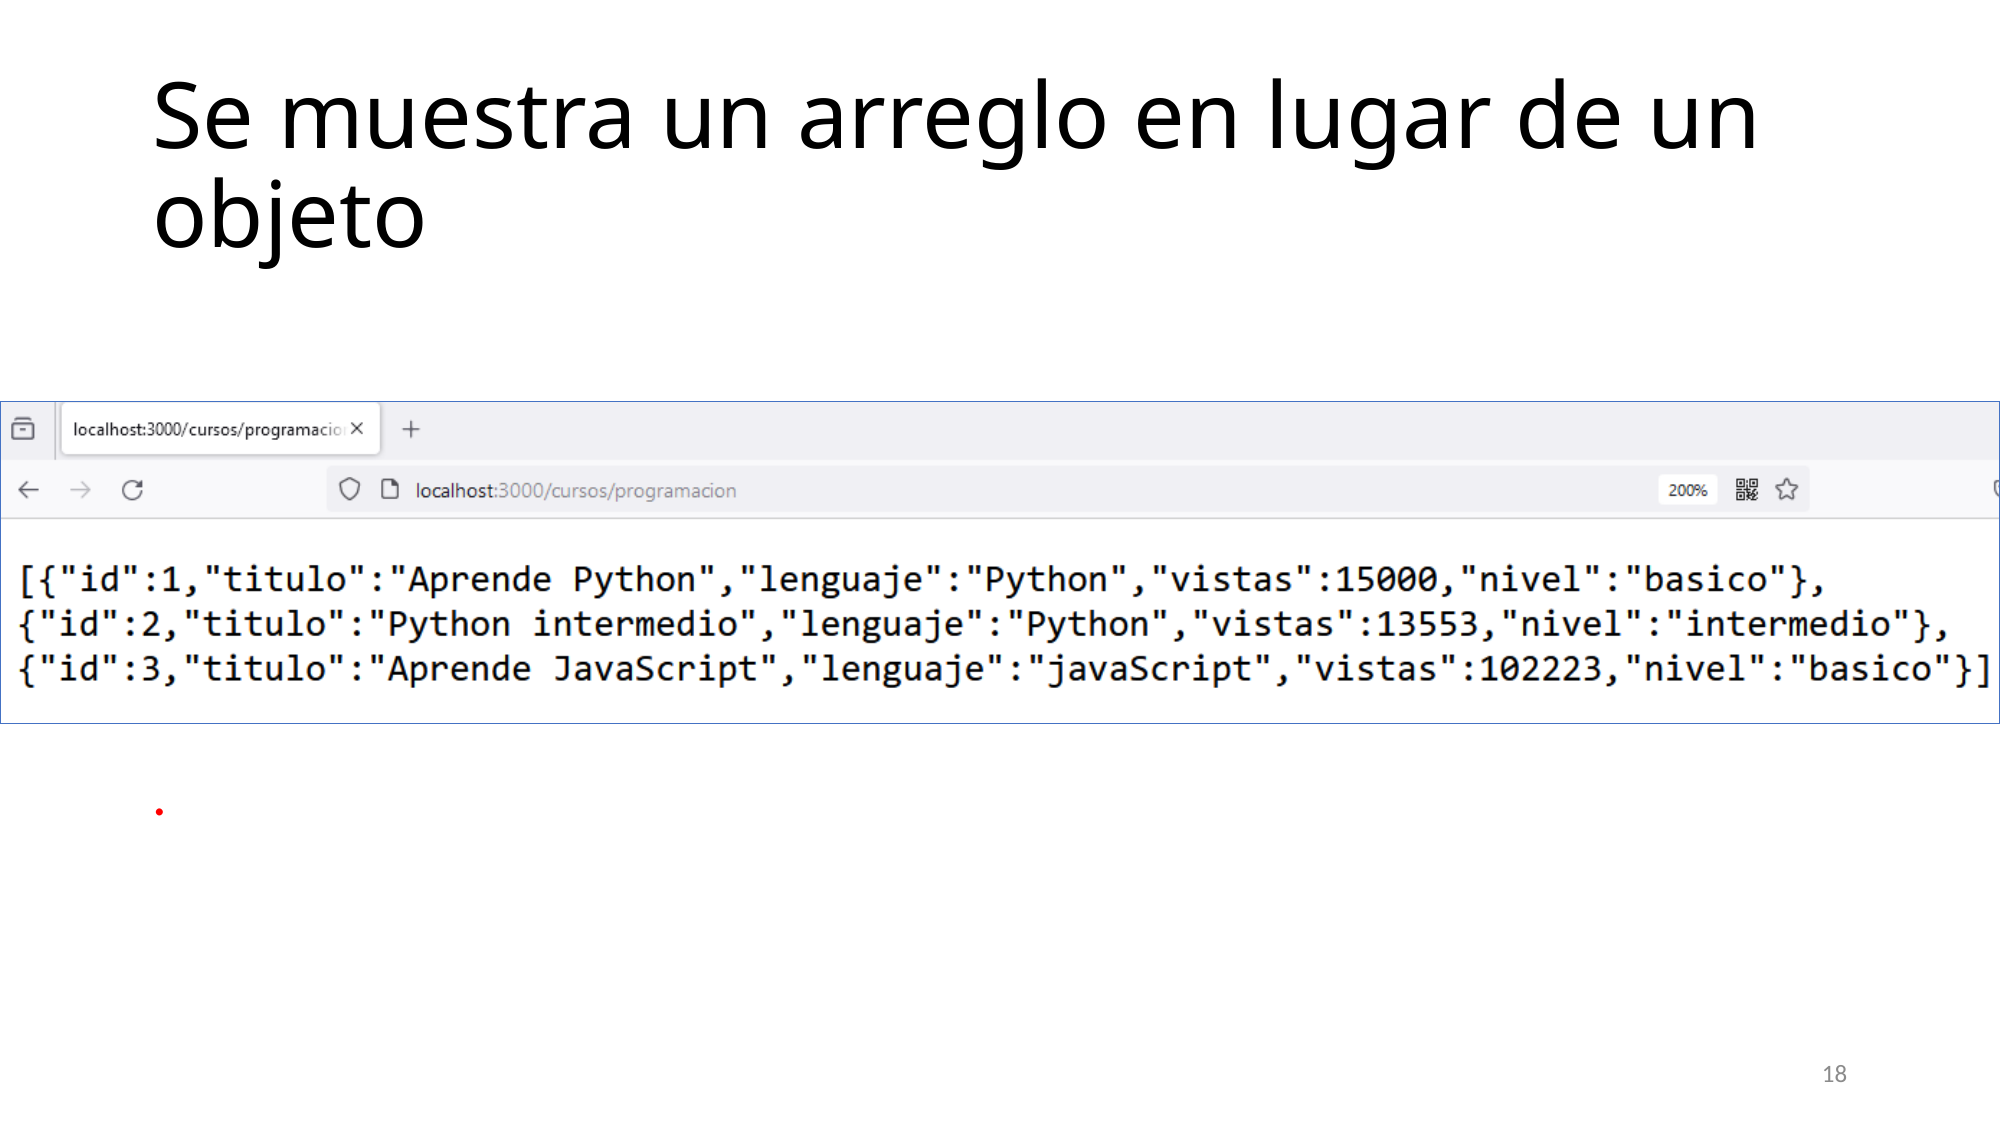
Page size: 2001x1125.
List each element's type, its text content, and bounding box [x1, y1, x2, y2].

title Se muestra un arreglo en lugar de un objeto [137, 59, 1863, 278]
text_box . [137, 750, 183, 835]
picture [0, 401, 2000, 724]
slide_number 18 [1412, 1042, 1863, 1103]
